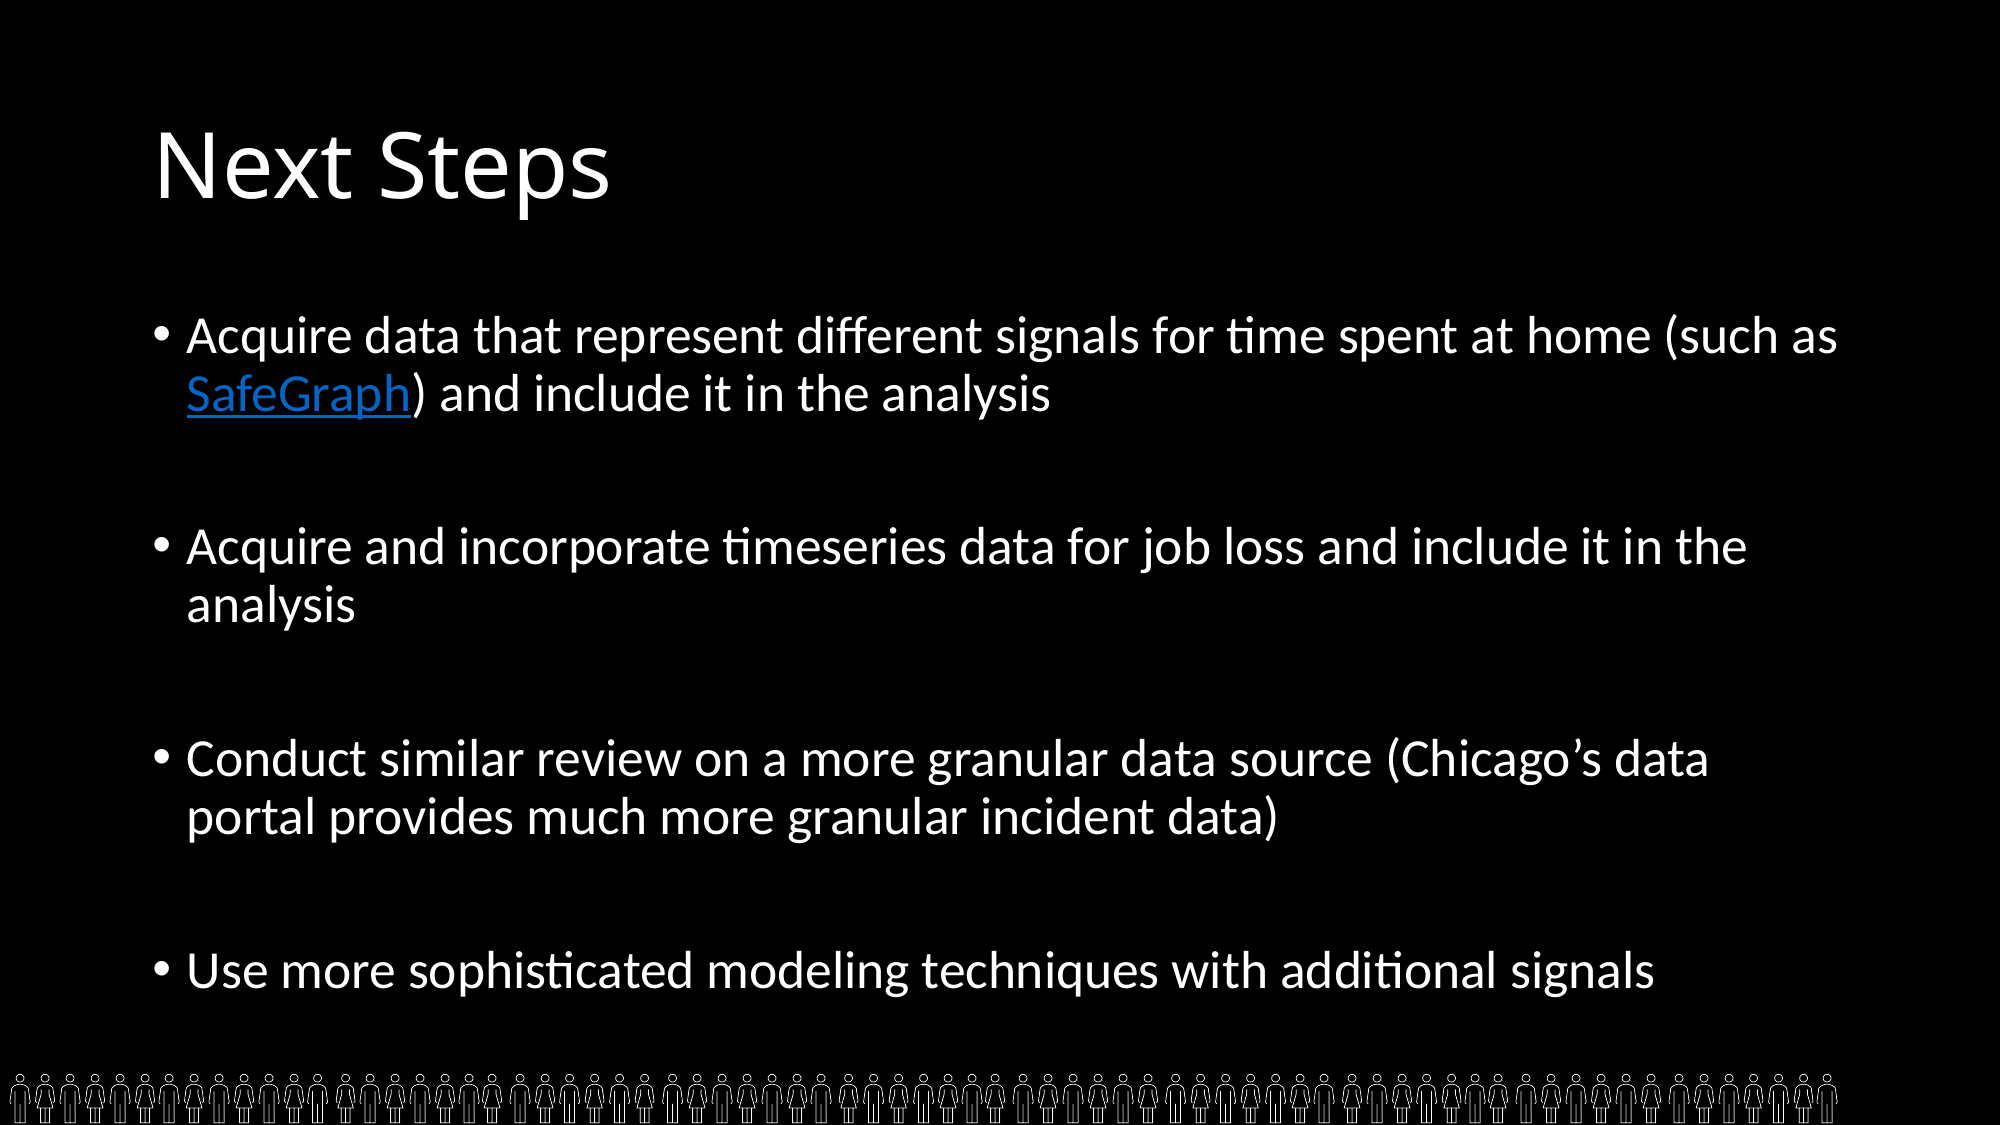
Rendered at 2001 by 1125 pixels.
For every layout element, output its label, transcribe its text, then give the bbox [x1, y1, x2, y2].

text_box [1149, 1072, 1325, 1125]
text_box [318, 1072, 493, 1125]
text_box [822, 1072, 996, 1125]
list Acquire data that represent different signals for time spent at home (such as SafeGraph) and include it in the analysis Acquire and incorporate timeseries data for job loss and include it in the analysis Conduct similar review on a more granular data source (Chicago’s data portal provides much more granular incident data) Use more sophisticated modeling techniques with additional signals [137, 299, 1863, 1014]
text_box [0, 1072, 318, 1125]
title Next Steps [137, 59, 1863, 278]
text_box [1499, 1072, 1652, 1125]
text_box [1652, 1072, 1854, 1125]
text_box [645, 1072, 822, 1125]
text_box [493, 1072, 645, 1125]
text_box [996, 1072, 1149, 1125]
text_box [1325, 1072, 1499, 1125]
